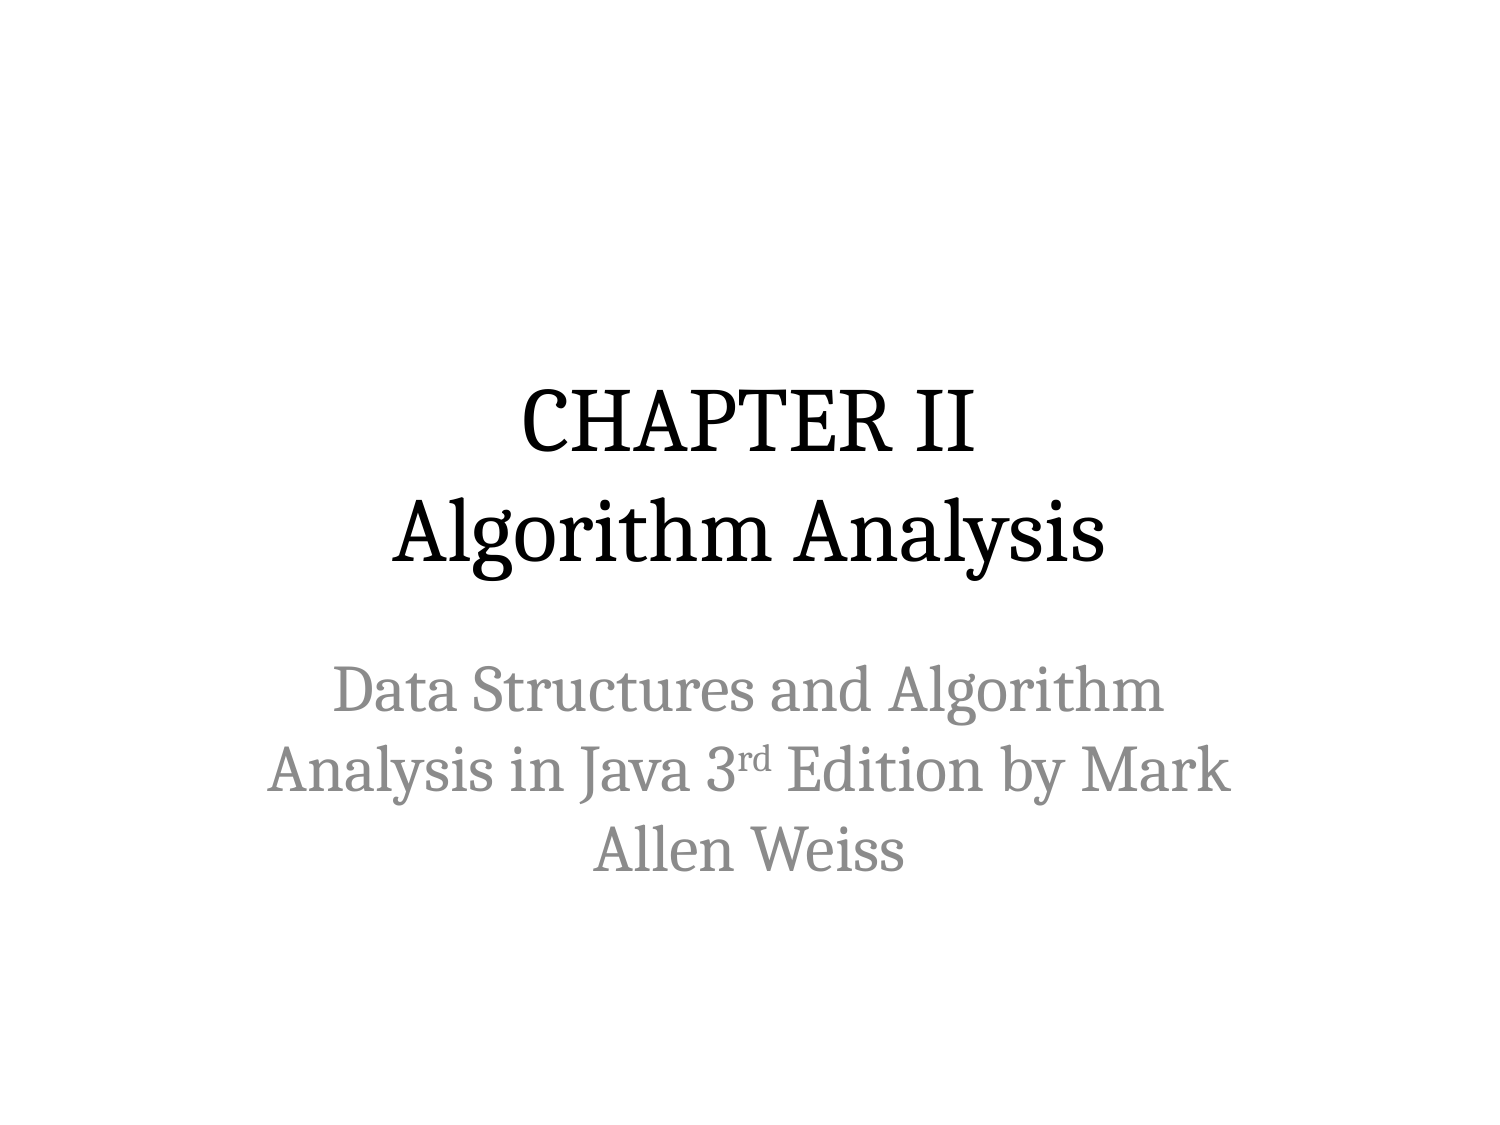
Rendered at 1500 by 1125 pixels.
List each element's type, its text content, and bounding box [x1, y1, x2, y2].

title CHAPTER II Algorithm Analysis [112, 349, 1388, 591]
subtitle Data Structures and Algorithm Analysis in Java 3rd Edition by Mark Allen Weiss [225, 637, 1275, 925]
